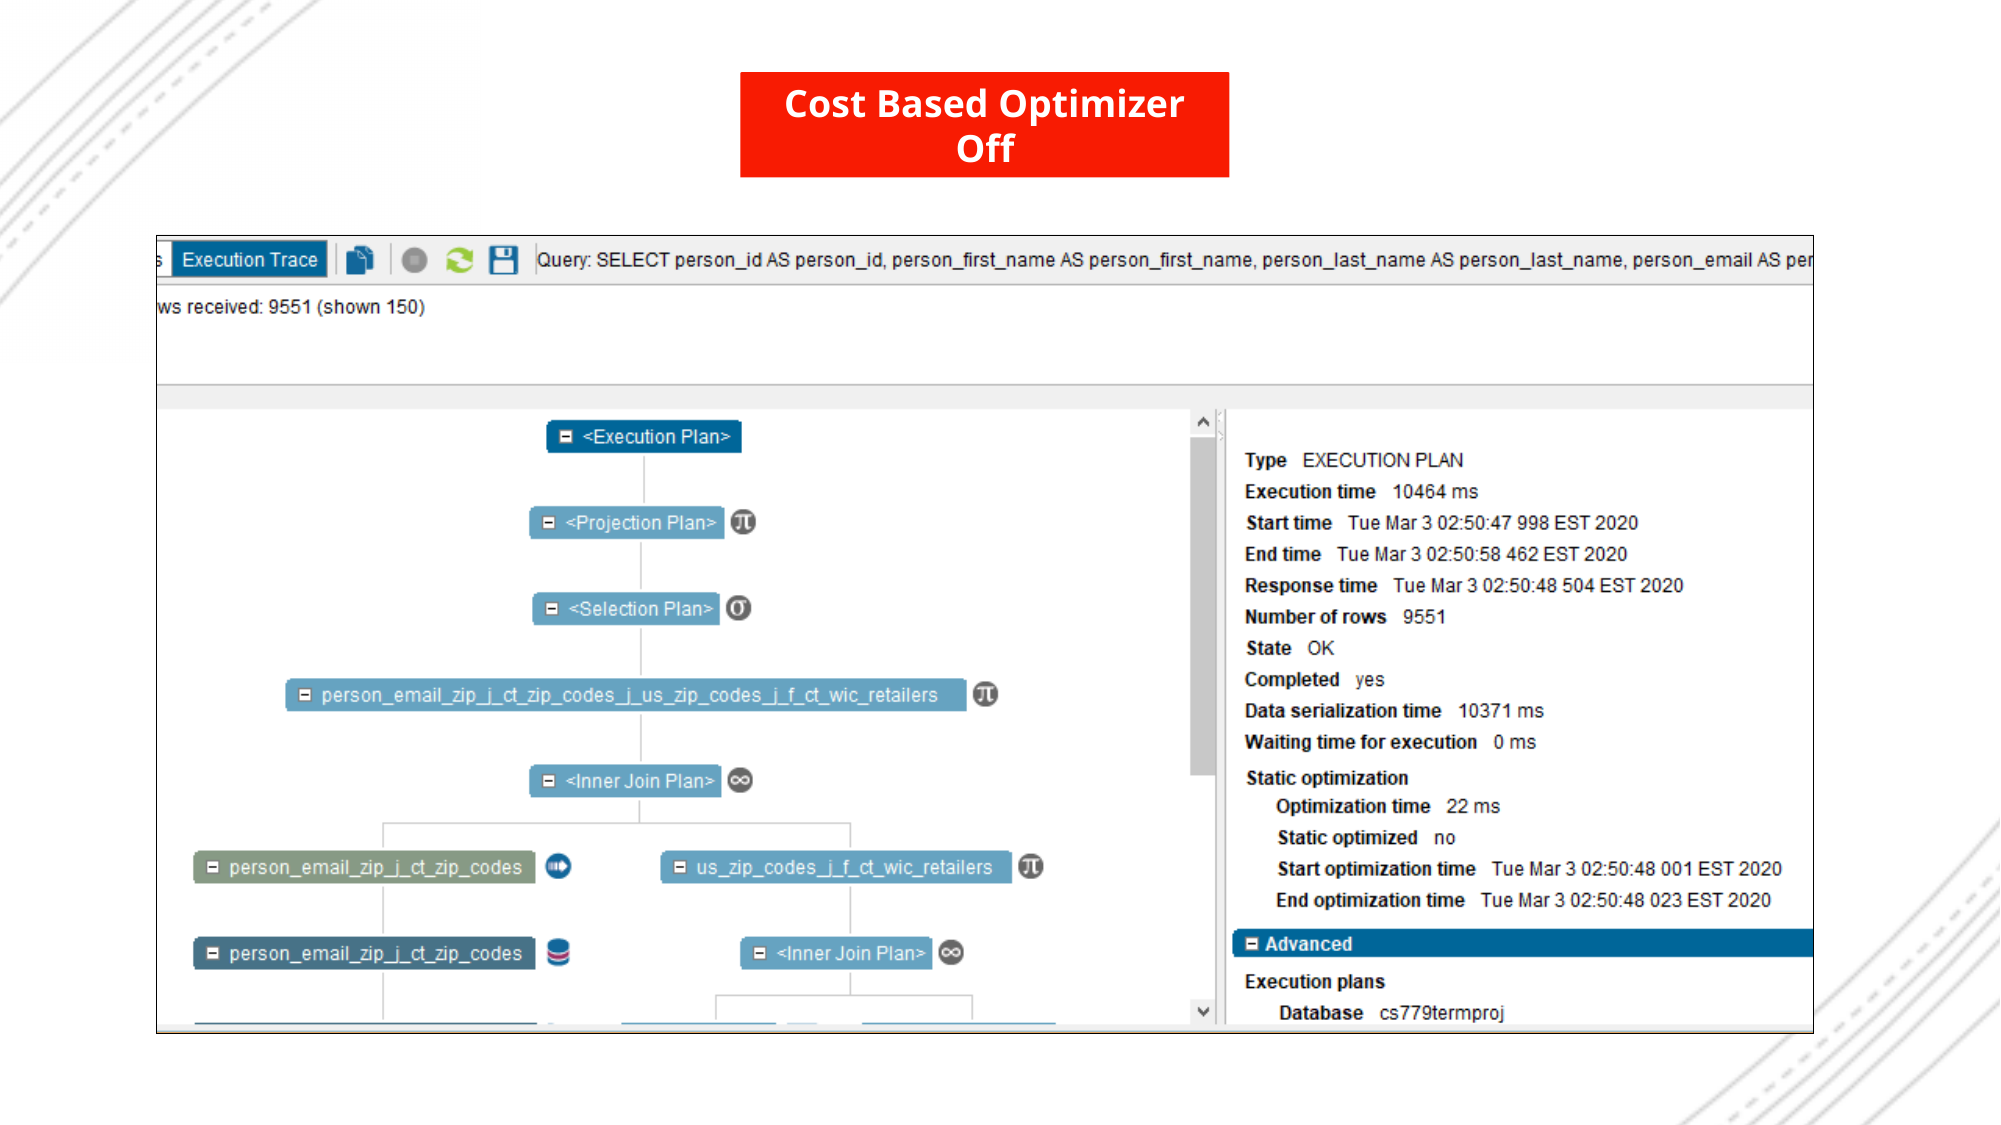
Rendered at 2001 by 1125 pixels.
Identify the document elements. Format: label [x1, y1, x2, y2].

picture [0, 0, 2000, 1125]
text_box [740, 72, 1230, 182]
